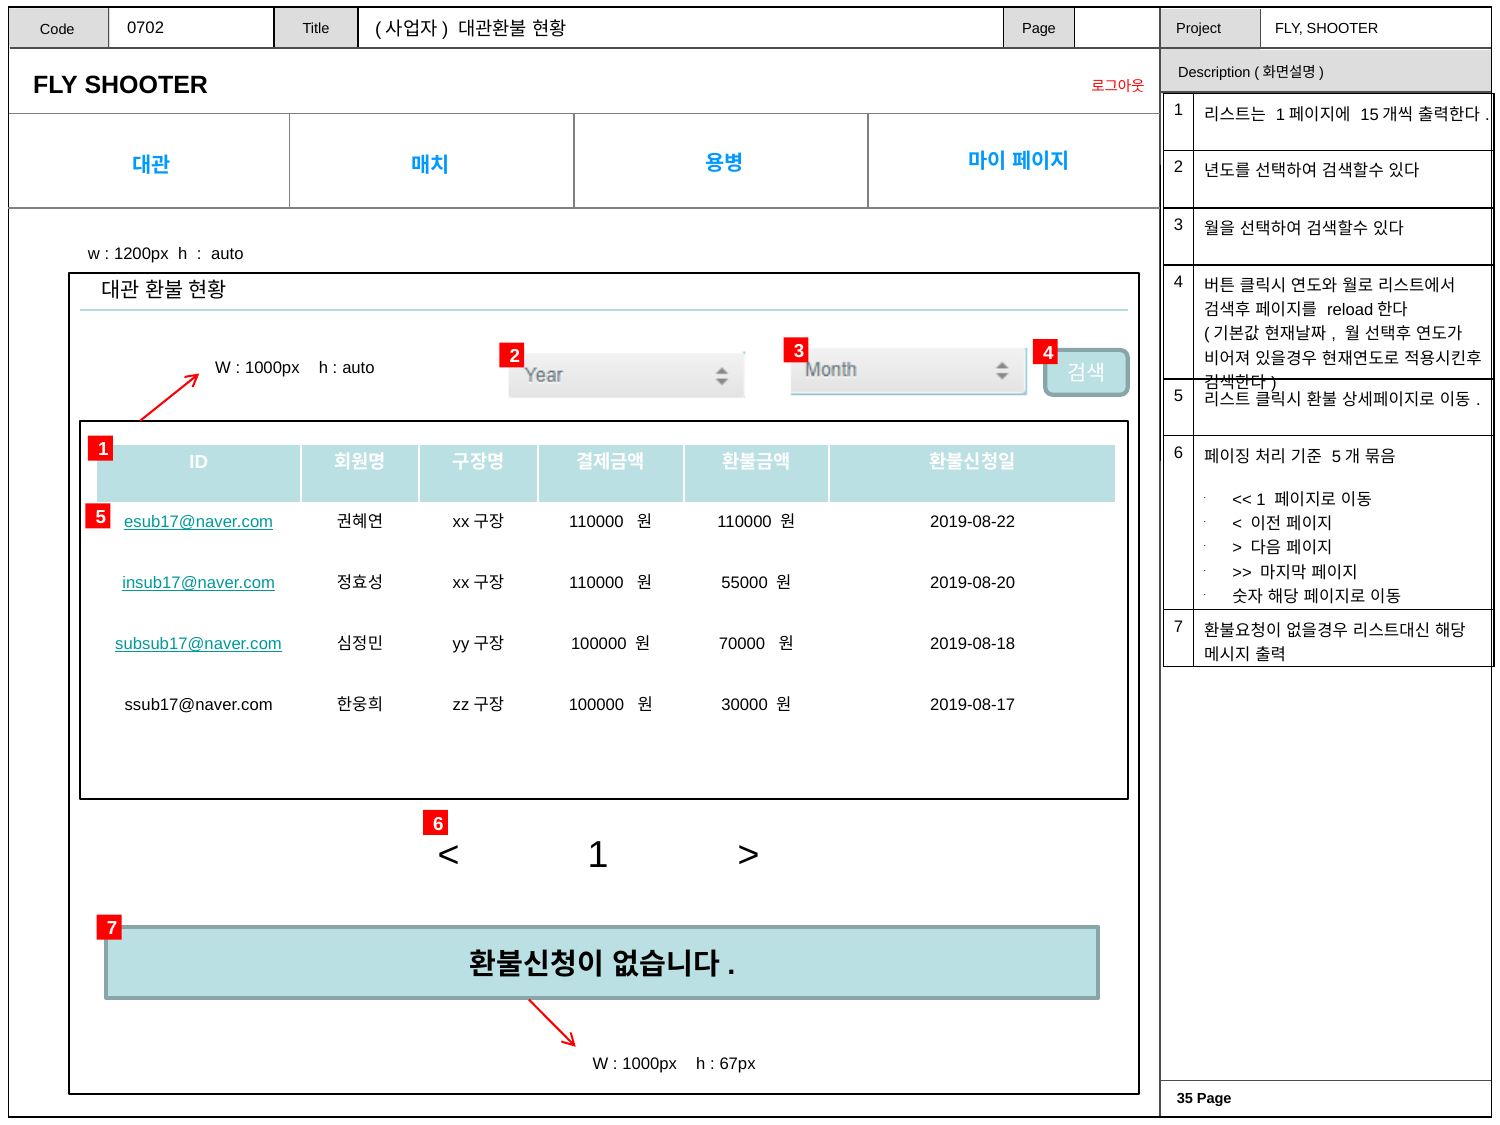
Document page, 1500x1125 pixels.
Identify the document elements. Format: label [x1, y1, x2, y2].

table_cell [1194, 209, 1493, 264]
table_cell [1194, 266, 1493, 378]
picture [473, 323, 1105, 420]
table_cell [1164, 610, 1193, 666]
table_cell [1164, 436, 1193, 609]
table_cell [1164, 151, 1193, 207]
table_header [1164, 94, 1193, 150]
text_box [67, 235, 1141, 1096]
table_header [1194, 94, 1493, 150]
table_cell [1164, 266, 1193, 378]
table_cell [1194, 380, 1493, 435]
table_cell [1194, 610, 1493, 666]
table_cell [1164, 380, 1193, 435]
table_cell [1194, 436, 1493, 609]
table_cell [1194, 151, 1493, 207]
text_box [360, 9, 999, 47]
text_box [112, 7, 266, 47]
table_cell [1164, 209, 1193, 264]
